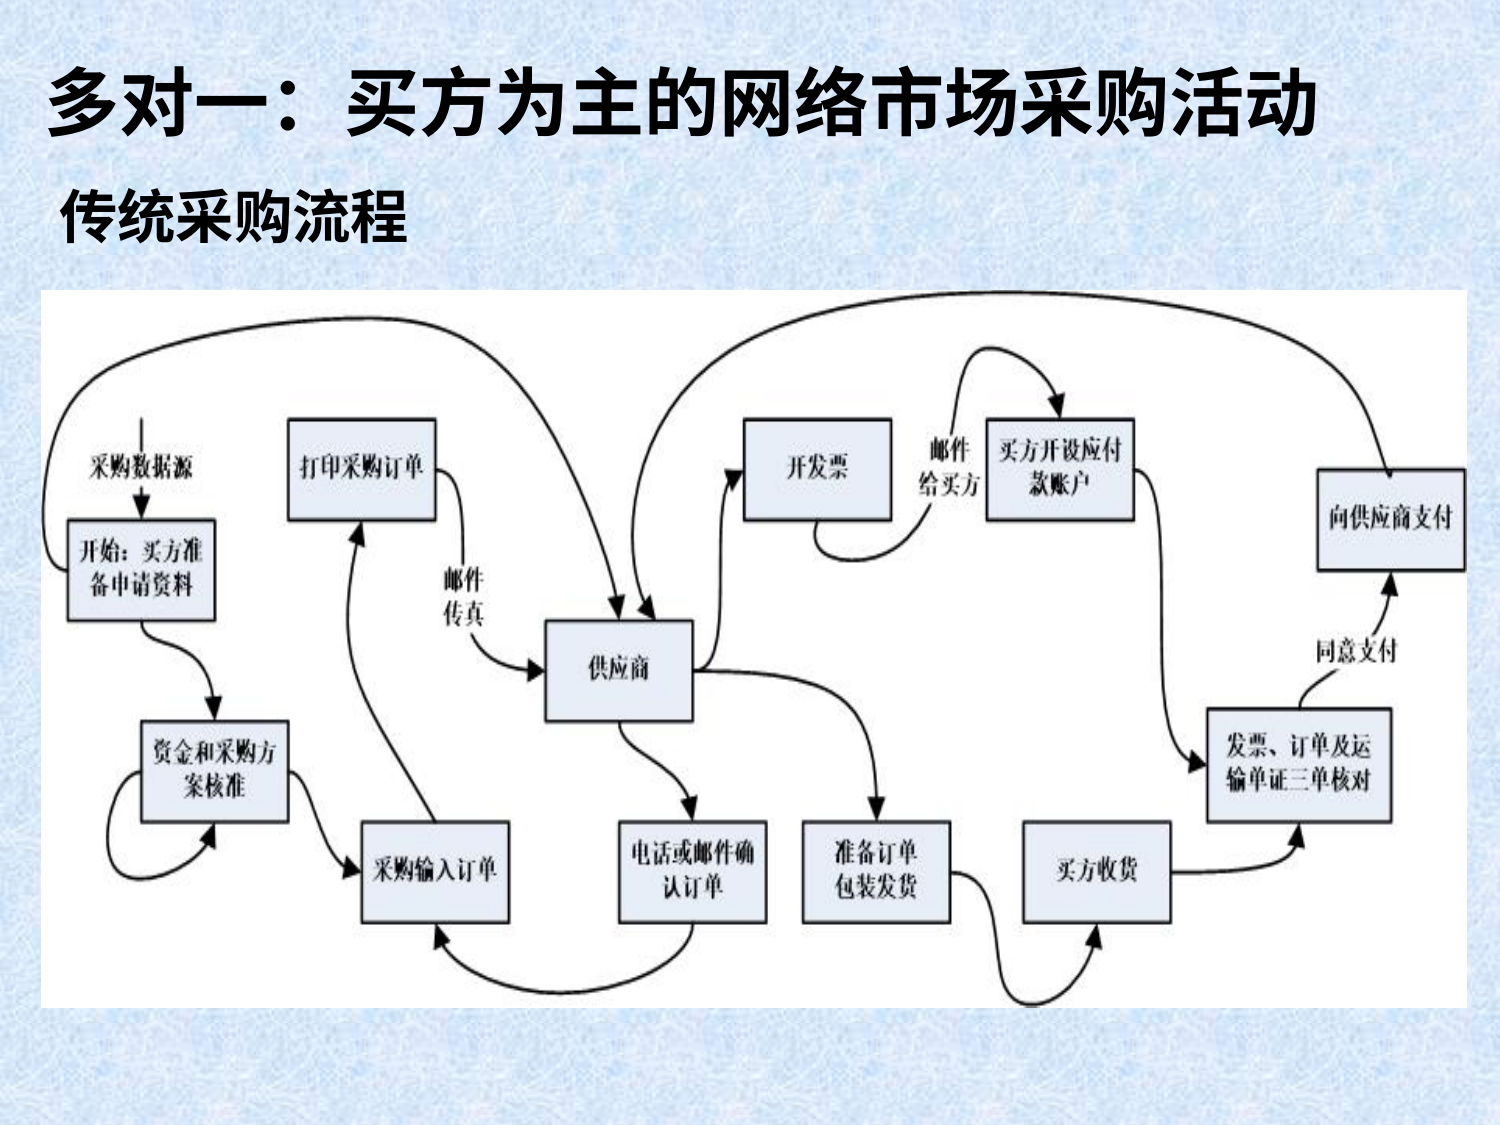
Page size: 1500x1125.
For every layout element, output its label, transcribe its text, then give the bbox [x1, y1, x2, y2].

title 多对一：买方为主的网络市场采购活动 [29, 42, 1471, 159]
picture [0, 0, 1500, 1125]
text_box 传统采购流程 [44, 172, 535, 258]
